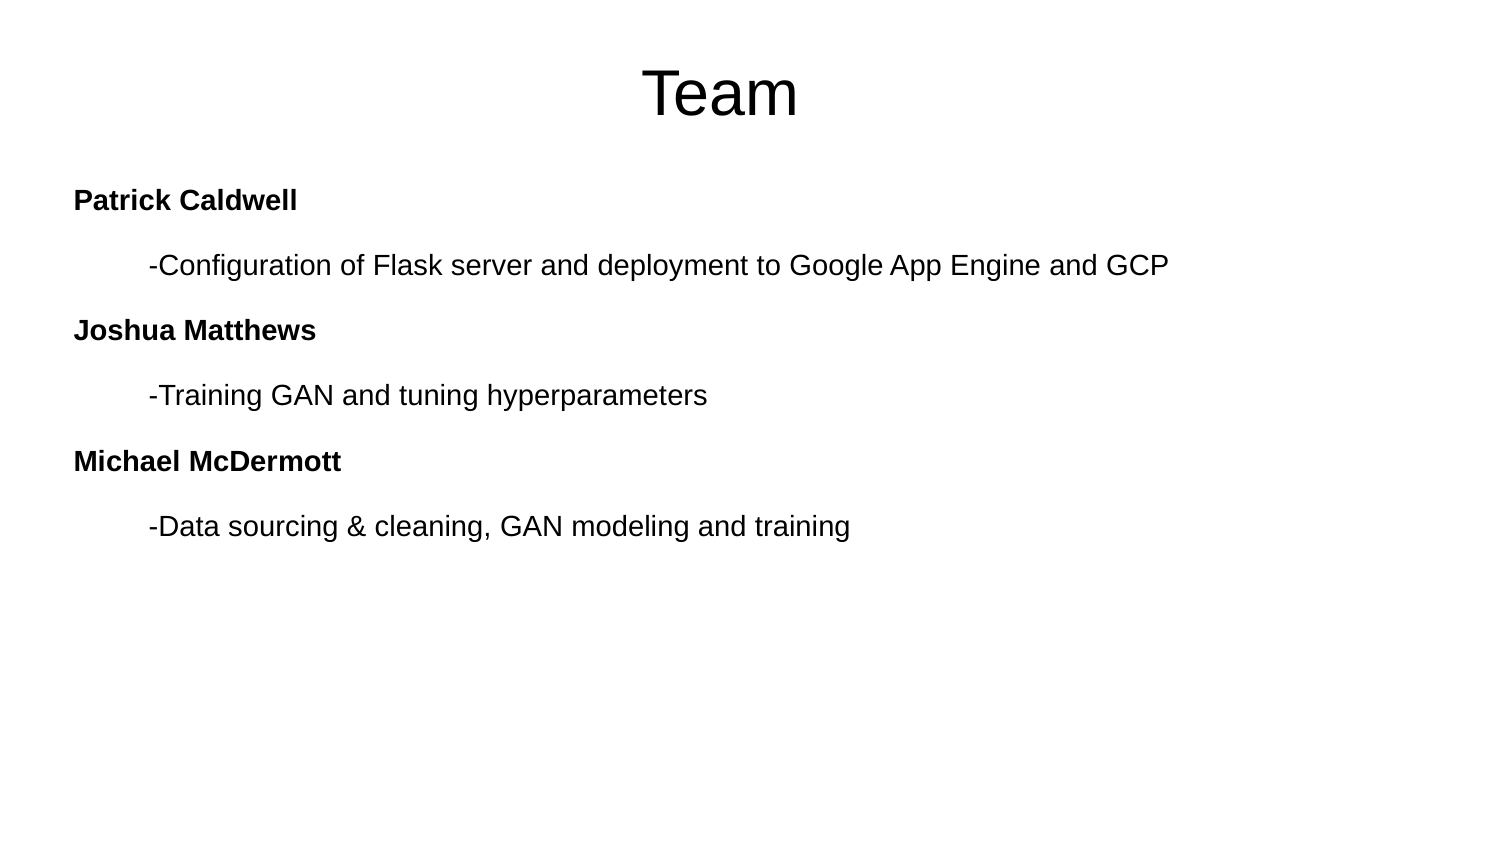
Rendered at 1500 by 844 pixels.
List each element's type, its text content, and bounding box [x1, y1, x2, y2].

list Patrick Caldwell -Configuration of Flask server and deployment to Google App Engine and GCP Joshua Matthews -Training GAN and tuning hyperparameters Michael McDermott -Data sourcing & cleaning, GAN modeling and training [58, 161, 1318, 683]
title Team [626, 19, 998, 144]
